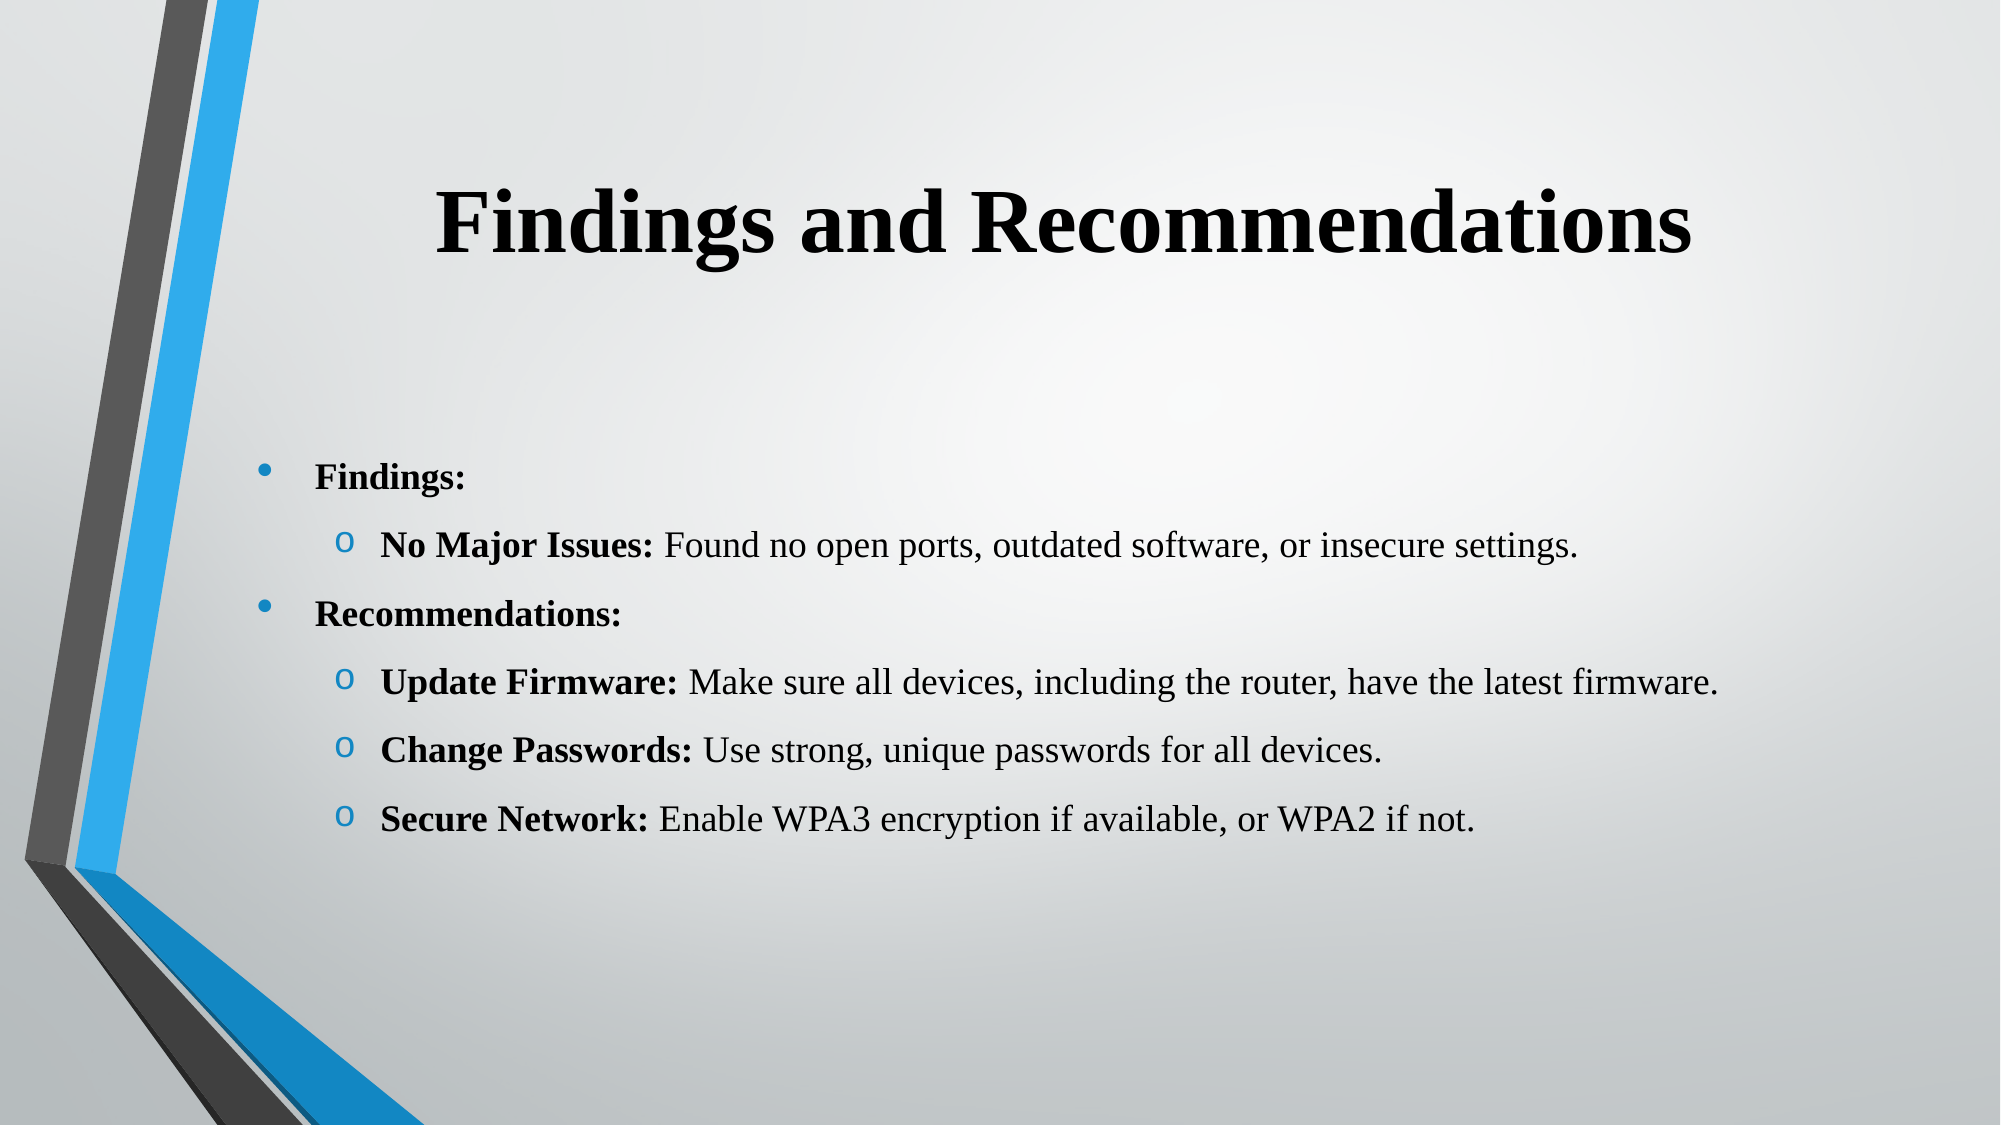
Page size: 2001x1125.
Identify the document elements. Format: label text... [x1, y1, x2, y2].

title Findings and Recommendations [243, 112, 1887, 400]
list Findings: No Major Issues: Found no open ports, outdated software, or insecure settings. Recommendations: Update Firmware: Make sure all devices, including the router, have the latest firmware. Change Passwords: Use strong, unique passwords for all devices. Secure Network: Enable WPA3 encryption if available, or WPA2 if not. [243, 437, 1887, 950]
